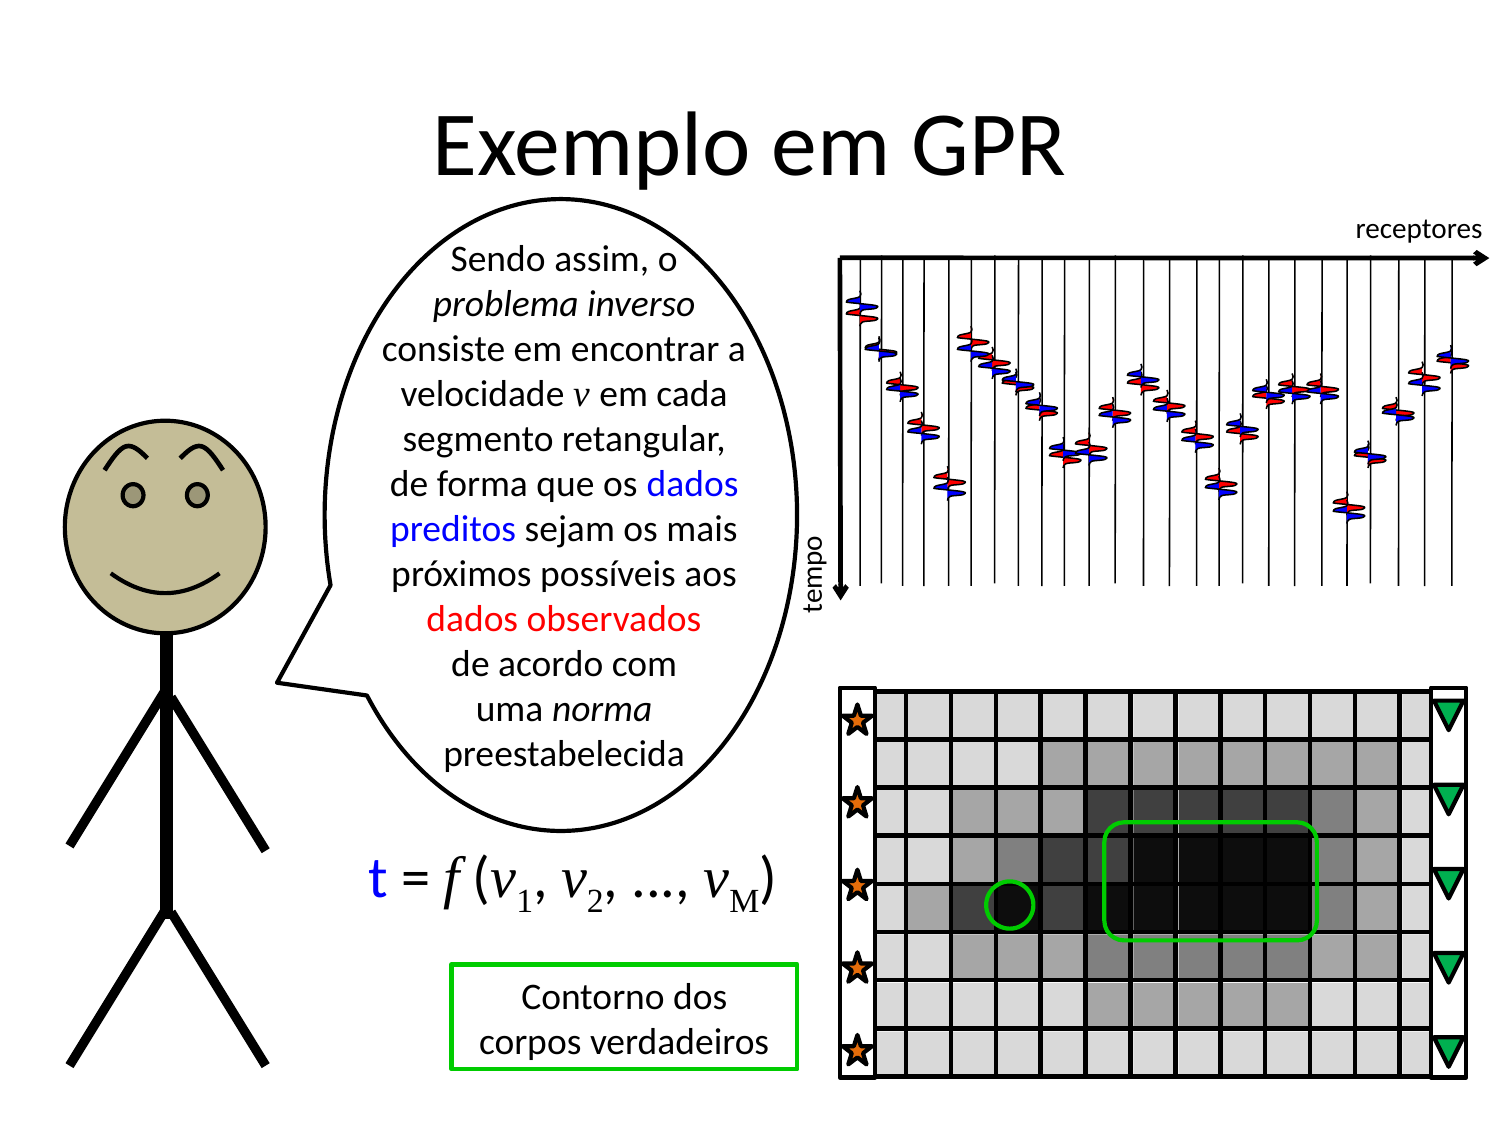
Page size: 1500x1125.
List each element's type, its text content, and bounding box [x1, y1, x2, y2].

text_box [1436, 344, 1470, 369]
text_box [1407, 372, 1441, 397]
text_box [1126, 378, 1140, 386]
text_box [1025, 392, 1059, 416]
text_box [1239, 433, 1259, 445]
text_box [1397, 409, 1415, 415]
text_box [1126, 363, 1160, 388]
text_box [1074, 434, 1091, 447]
text_box [431, 782, 691, 834]
text_box [1321, 385, 1340, 393]
text_box [909, 433, 940, 445]
text_box [1239, 433, 1247, 438]
text_box [977, 355, 1011, 380]
text_box [1367, 459, 1387, 469]
text_box [1277, 380, 1311, 405]
text_box [1074, 441, 1108, 466]
text_box [977, 346, 994, 361]
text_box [1430, 687, 1467, 1078]
text_box [1306, 380, 1340, 405]
text_box t = f (v1, v2, ..., vM) [324, 832, 821, 927]
text_box [1423, 373, 1441, 384]
text_box [1204, 467, 1221, 482]
text_box [933, 476, 967, 501]
text_box [1113, 409, 1132, 416]
text_box [885, 377, 919, 403]
text_box [1041, 411, 1059, 416]
text_box [1167, 402, 1186, 410]
text_box [1001, 381, 1015, 386]
text_box [1332, 491, 1349, 505]
text_box [1180, 434, 1214, 453]
text_box [1436, 358, 1450, 364]
text_box [1098, 403, 1115, 416]
text_box [1140, 384, 1160, 396]
text_box Contorno dos corpos verdadeiros [451, 964, 798, 1070]
title Exemplo em GPR [75, 45, 1425, 233]
text_box Sendo assim, o problema inverso consiste em encontrar a velocidade v em cada segmento retangular, de forma que os dados preditos sejam os mais próximos possíveis aos dados observados de acordo com uma norma preestabelecida [364, 227, 764, 782]
text_box [1025, 405, 1039, 411]
text_box [764, 433, 800, 682]
text_box [1152, 398, 1186, 416]
text_box [1219, 480, 1238, 488]
text_box [948, 478, 967, 489]
text_box [1381, 402, 1395, 410]
text_box [1089, 444, 1108, 454]
text_box [956, 325, 973, 340]
text_box [1062, 457, 1082, 469]
text_box [1306, 373, 1323, 387]
text_box [1098, 396, 1115, 411]
text_box [1449, 364, 1470, 374]
text_box [933, 465, 950, 480]
text_box receptores [1339, 202, 1499, 253]
text_box [845, 308, 879, 327]
text_box [1265, 399, 1285, 410]
text_box [1407, 361, 1424, 376]
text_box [839, 687, 876, 1078]
text_box [1196, 434, 1214, 441]
text_box [1353, 440, 1387, 465]
text_box [1353, 453, 1367, 458]
text_box [275, 335, 364, 698]
text_box tempo [785, 515, 836, 634]
text_box [764, 348, 788, 418]
text_box [1251, 393, 1266, 399]
text_box [885, 371, 902, 385]
text_box [1293, 385, 1310, 393]
text_box [1347, 503, 1366, 512]
text_box [1048, 436, 1081, 462]
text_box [878, 690, 1427, 1078]
text_box [864, 337, 898, 362]
text_box [1332, 499, 1366, 524]
text_box [971, 338, 990, 350]
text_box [64, 420, 266, 1066]
text_box [1381, 401, 1415, 418]
text_box [459, 196, 662, 227]
text_box [956, 337, 990, 362]
text_box [901, 384, 919, 391]
text_box [1152, 389, 1169, 404]
text_box [1204, 476, 1238, 501]
text_box [1001, 368, 1035, 393]
text_box [845, 290, 879, 315]
text_box [1015, 386, 1035, 396]
text_box [1251, 379, 1285, 404]
text_box [993, 359, 1011, 367]
text_box [1048, 451, 1063, 458]
text_box [1277, 373, 1294, 387]
